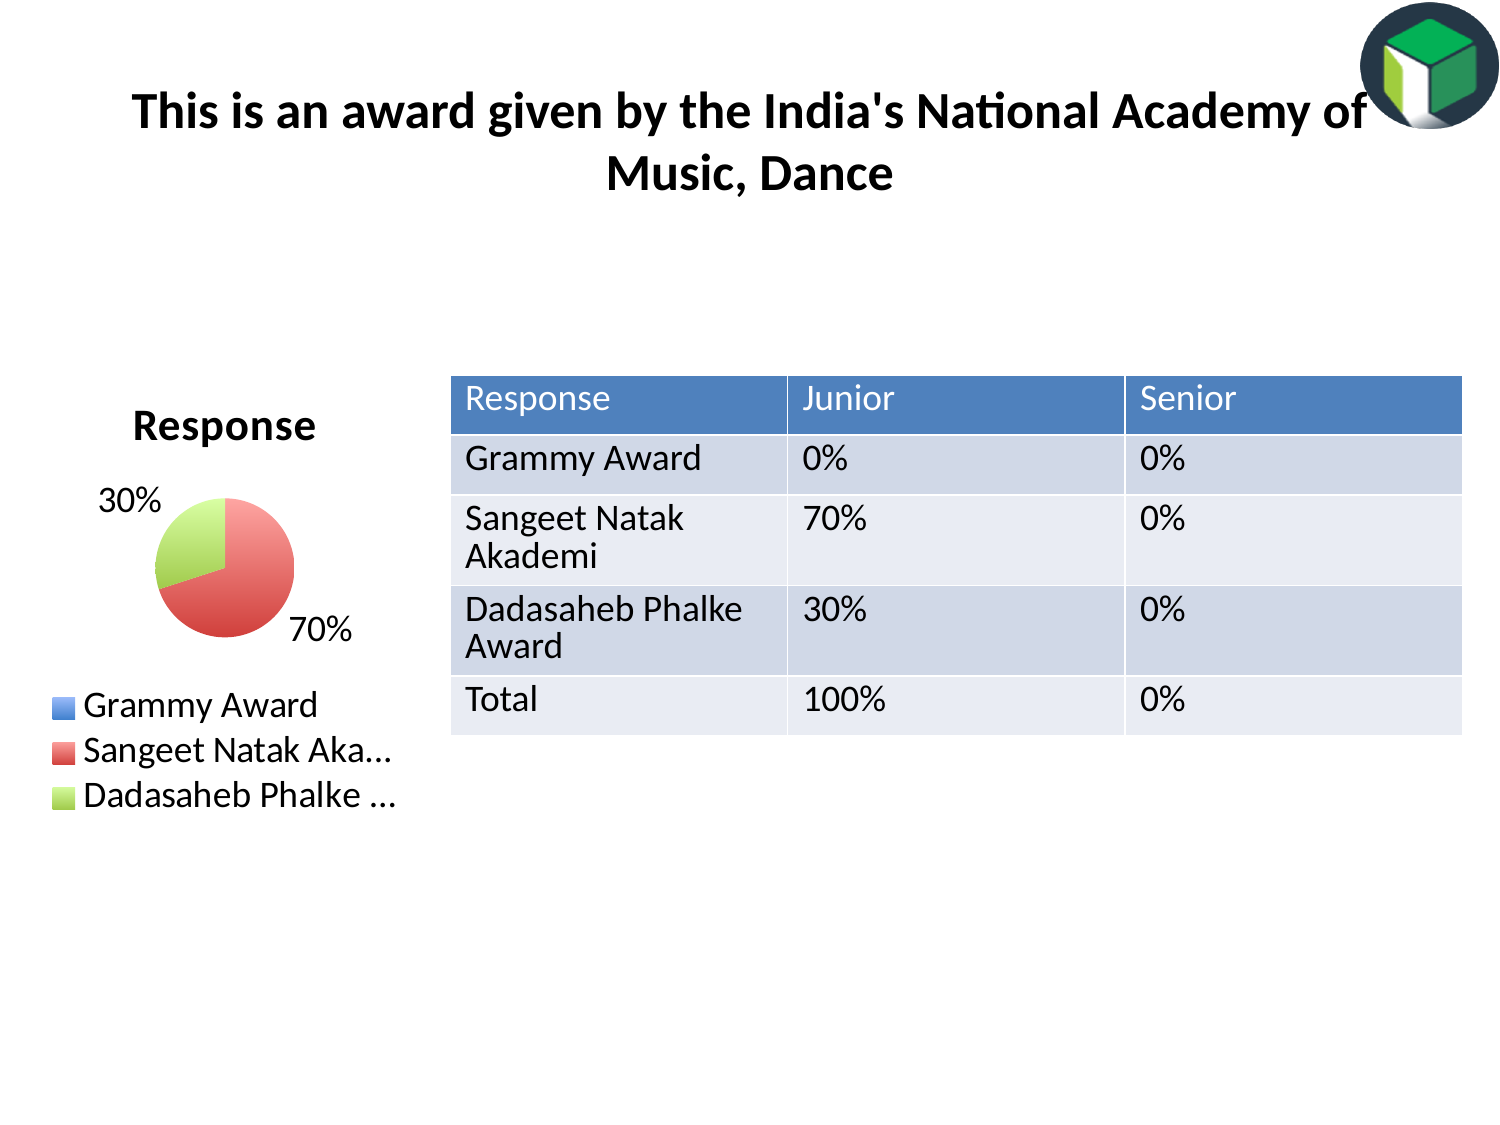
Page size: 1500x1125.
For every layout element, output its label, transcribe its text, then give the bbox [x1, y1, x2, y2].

table_cell 0% [1126, 436, 1462, 494]
title This is an award given by the India's National Academy of Music, Dance [75, 45, 1425, 233]
table_cell 0% [1126, 496, 1462, 585]
table_cell Dadasaheb Phalke Award [454, 586, 787, 675]
table_cell Sangeet Natak Akademi [454, 496, 787, 585]
table_header Response [452, 376, 787, 434]
table_cell 0% [1126, 586, 1462, 675]
table_header Senior [1126, 376, 1462, 434]
table_cell 30% [788, 586, 1124, 675]
table_cell Grammy Award [454, 436, 787, 494]
table_cell 0% [1126, 677, 1462, 735]
table_header Junior [788, 376, 1124, 434]
chart [0, 374, 451, 826]
table_cell 70% [788, 496, 1124, 585]
table_cell Total [454, 677, 787, 735]
picture [1360, 2, 1499, 130]
table_cell 0% [788, 436, 1124, 494]
table_cell 100% [788, 677, 1124, 735]
